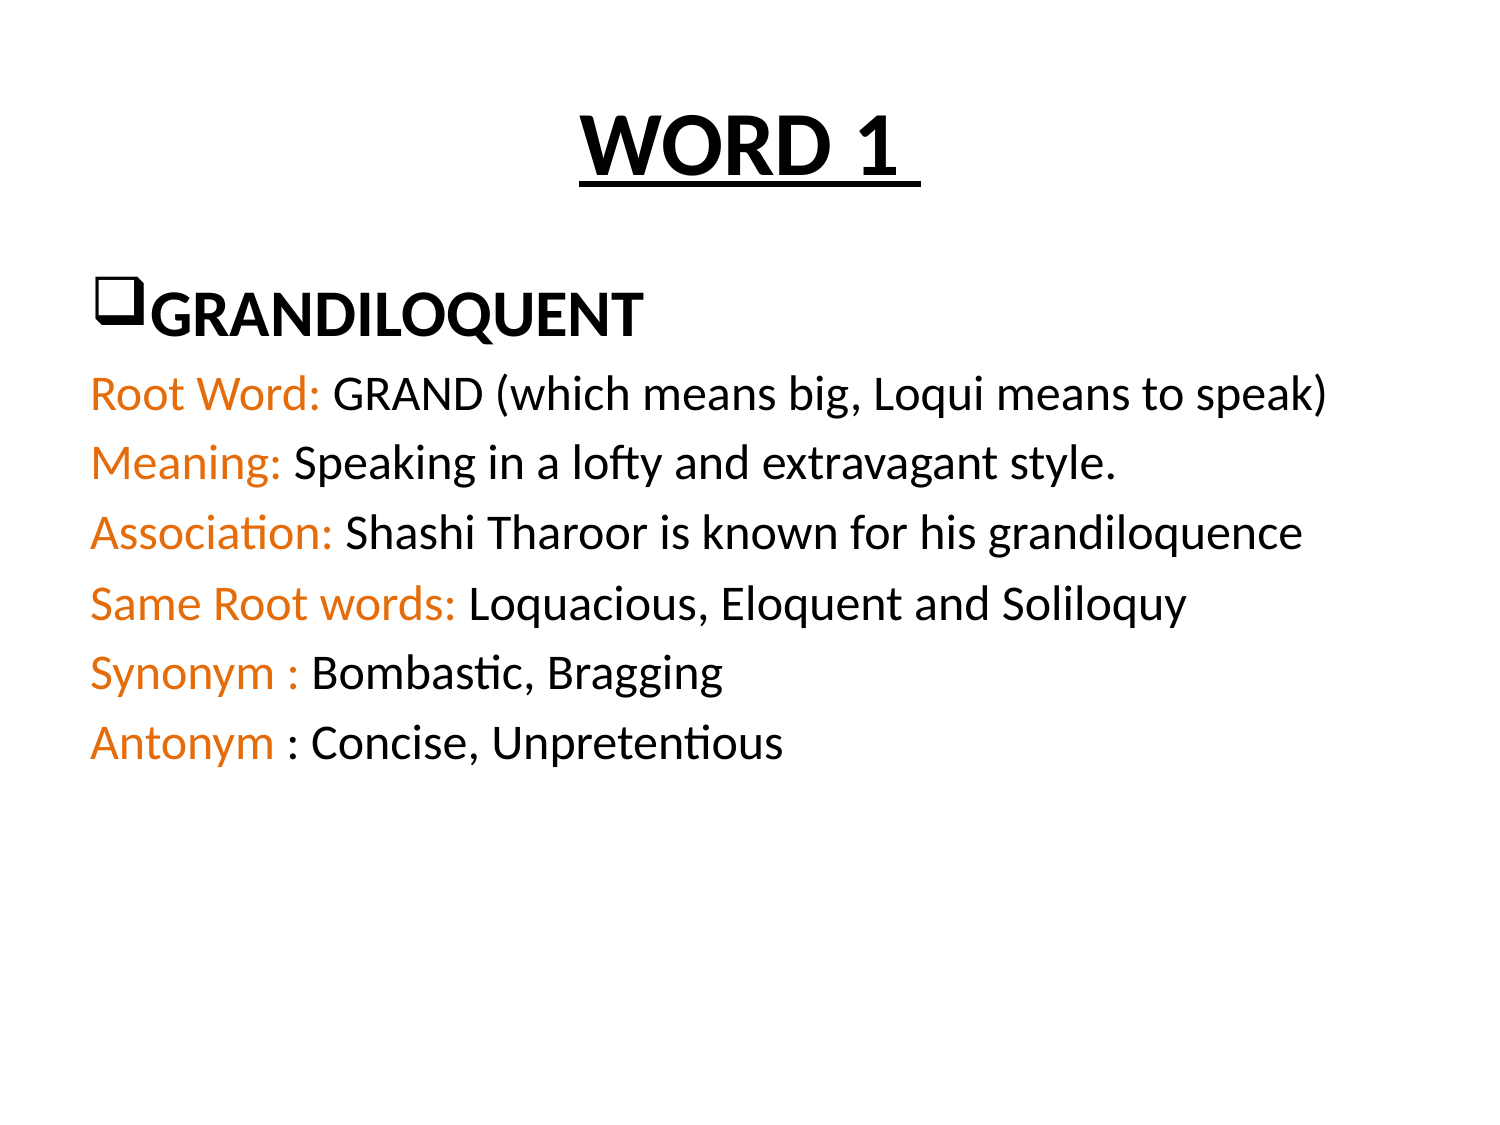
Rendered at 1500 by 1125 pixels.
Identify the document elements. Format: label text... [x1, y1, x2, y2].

title WORD 1 [75, 45, 1425, 233]
list GRANDILOQUENT Root Word: GRAND (which means big, Loqui means to speak) Meaning: Speaking in a lofty and extravagant style. Association: Shashi Tharoor is known for his grandiloquence Same Root words: Loquacious, Eloquent and Soliloquy Synonym : Bombastic, Bragging Antonym : Concise, Unpretentious [75, 262, 1425, 1005]
